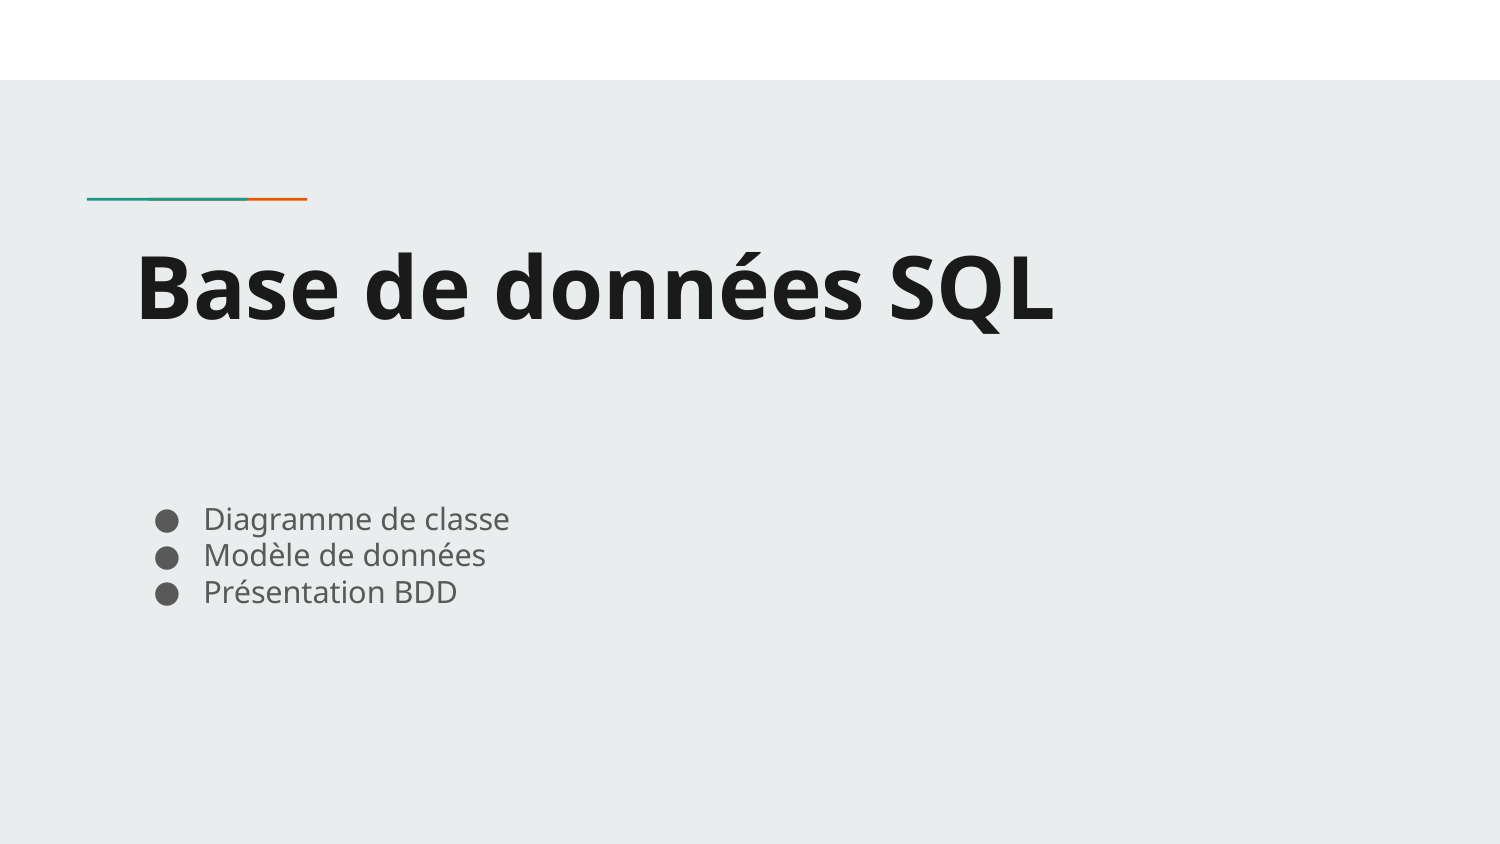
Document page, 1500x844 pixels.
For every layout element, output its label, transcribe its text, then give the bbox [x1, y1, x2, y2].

title Base de données SQL [119, 216, 1381, 484]
subtitle Diagramme de classe Modèle de données Présentation BDD [119, 484, 1381, 626]
